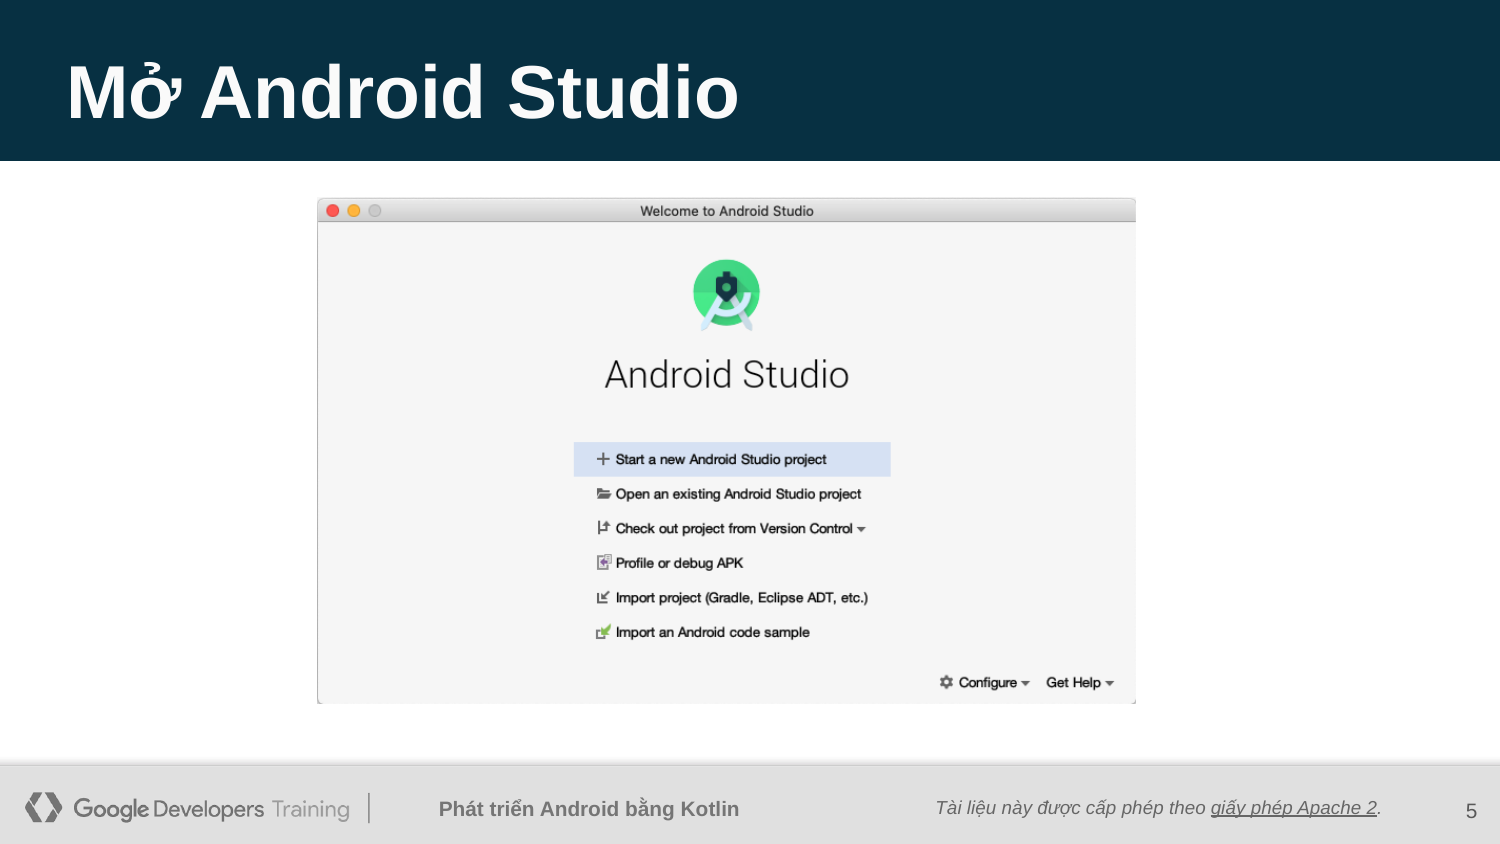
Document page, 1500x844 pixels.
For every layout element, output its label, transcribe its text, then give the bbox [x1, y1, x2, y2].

picture [0, 161, 1500, 844]
title Mở Android Studio [51, 28, 1449, 122]
slide_number 5 [1402, 777, 1493, 842]
